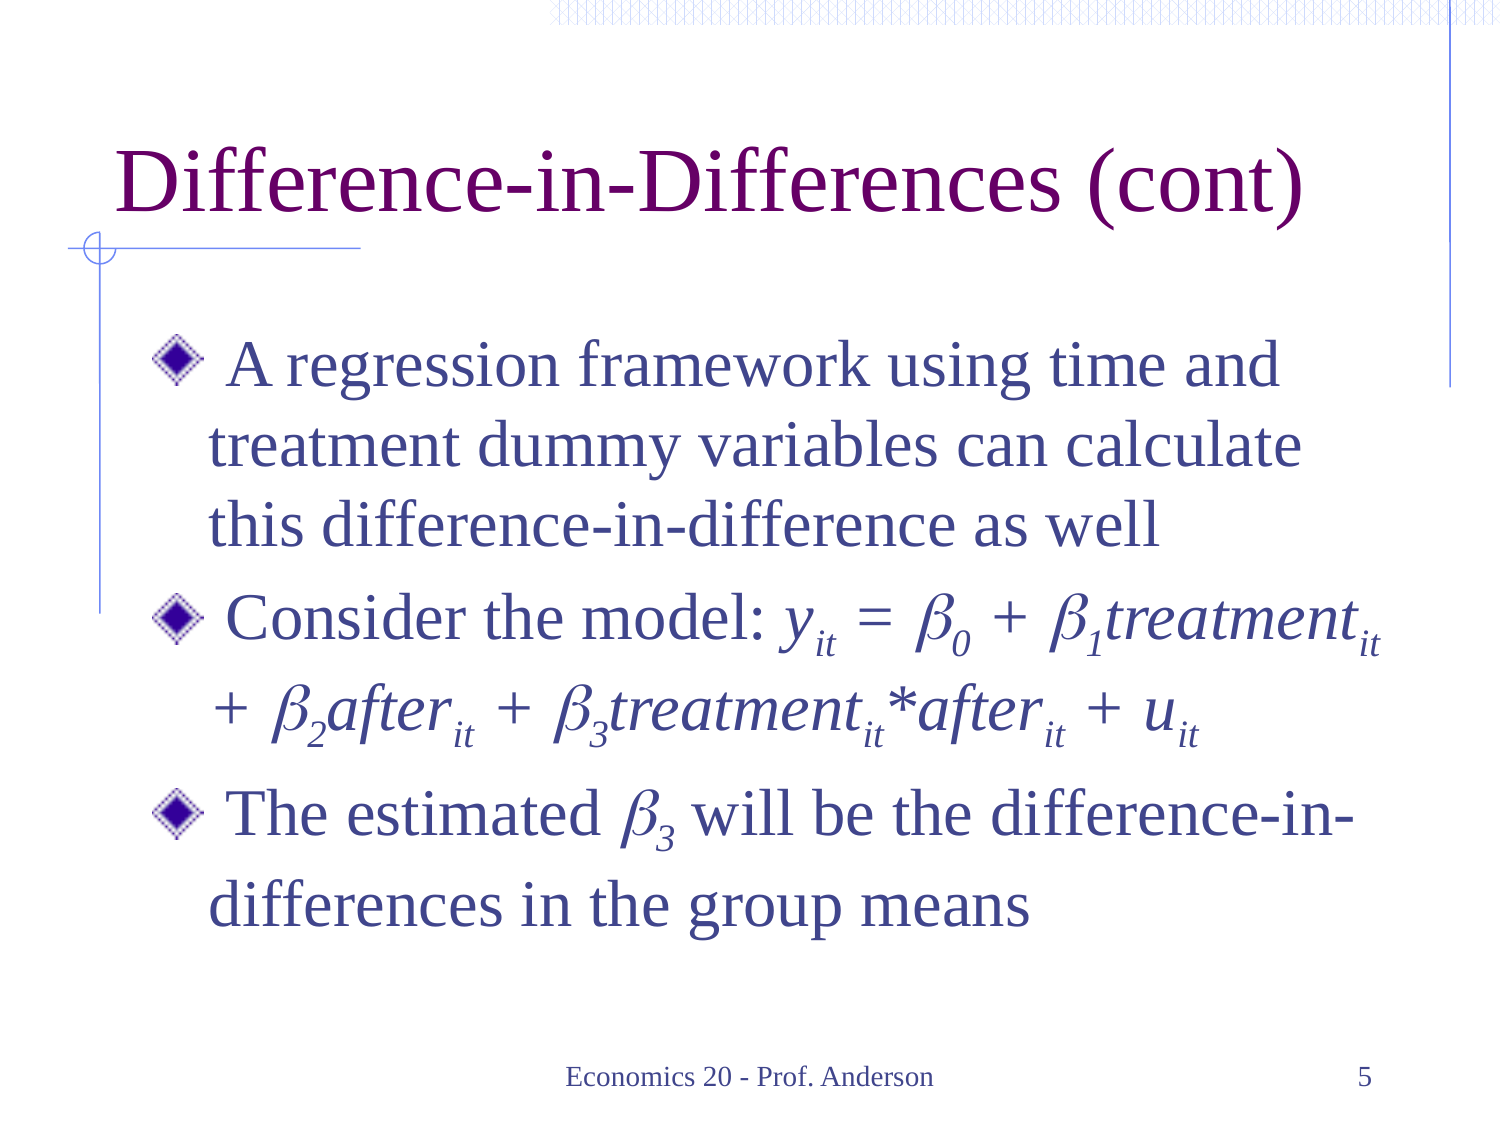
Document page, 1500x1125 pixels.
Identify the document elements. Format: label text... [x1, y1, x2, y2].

picture [152, 334, 204, 386]
title Difference-in-Differences (cont) [99, 50, 1375, 238]
footer Economics 20 - Prof. Anderson [512, 1025, 988, 1100]
list A regression framework using time and treatment dummy variables can calculate this difference-in-difference as well Consider the model: yit = b0 + b1treatmentit + b2afterit + b3treatmentit*afterit + uit The estimated b3 will be the difference-in-differences in the group means [137, 312, 1413, 988]
slide_number 5 [1074, 1025, 1388, 1100]
picture [152, 788, 204, 840]
picture [152, 593, 204, 645]
